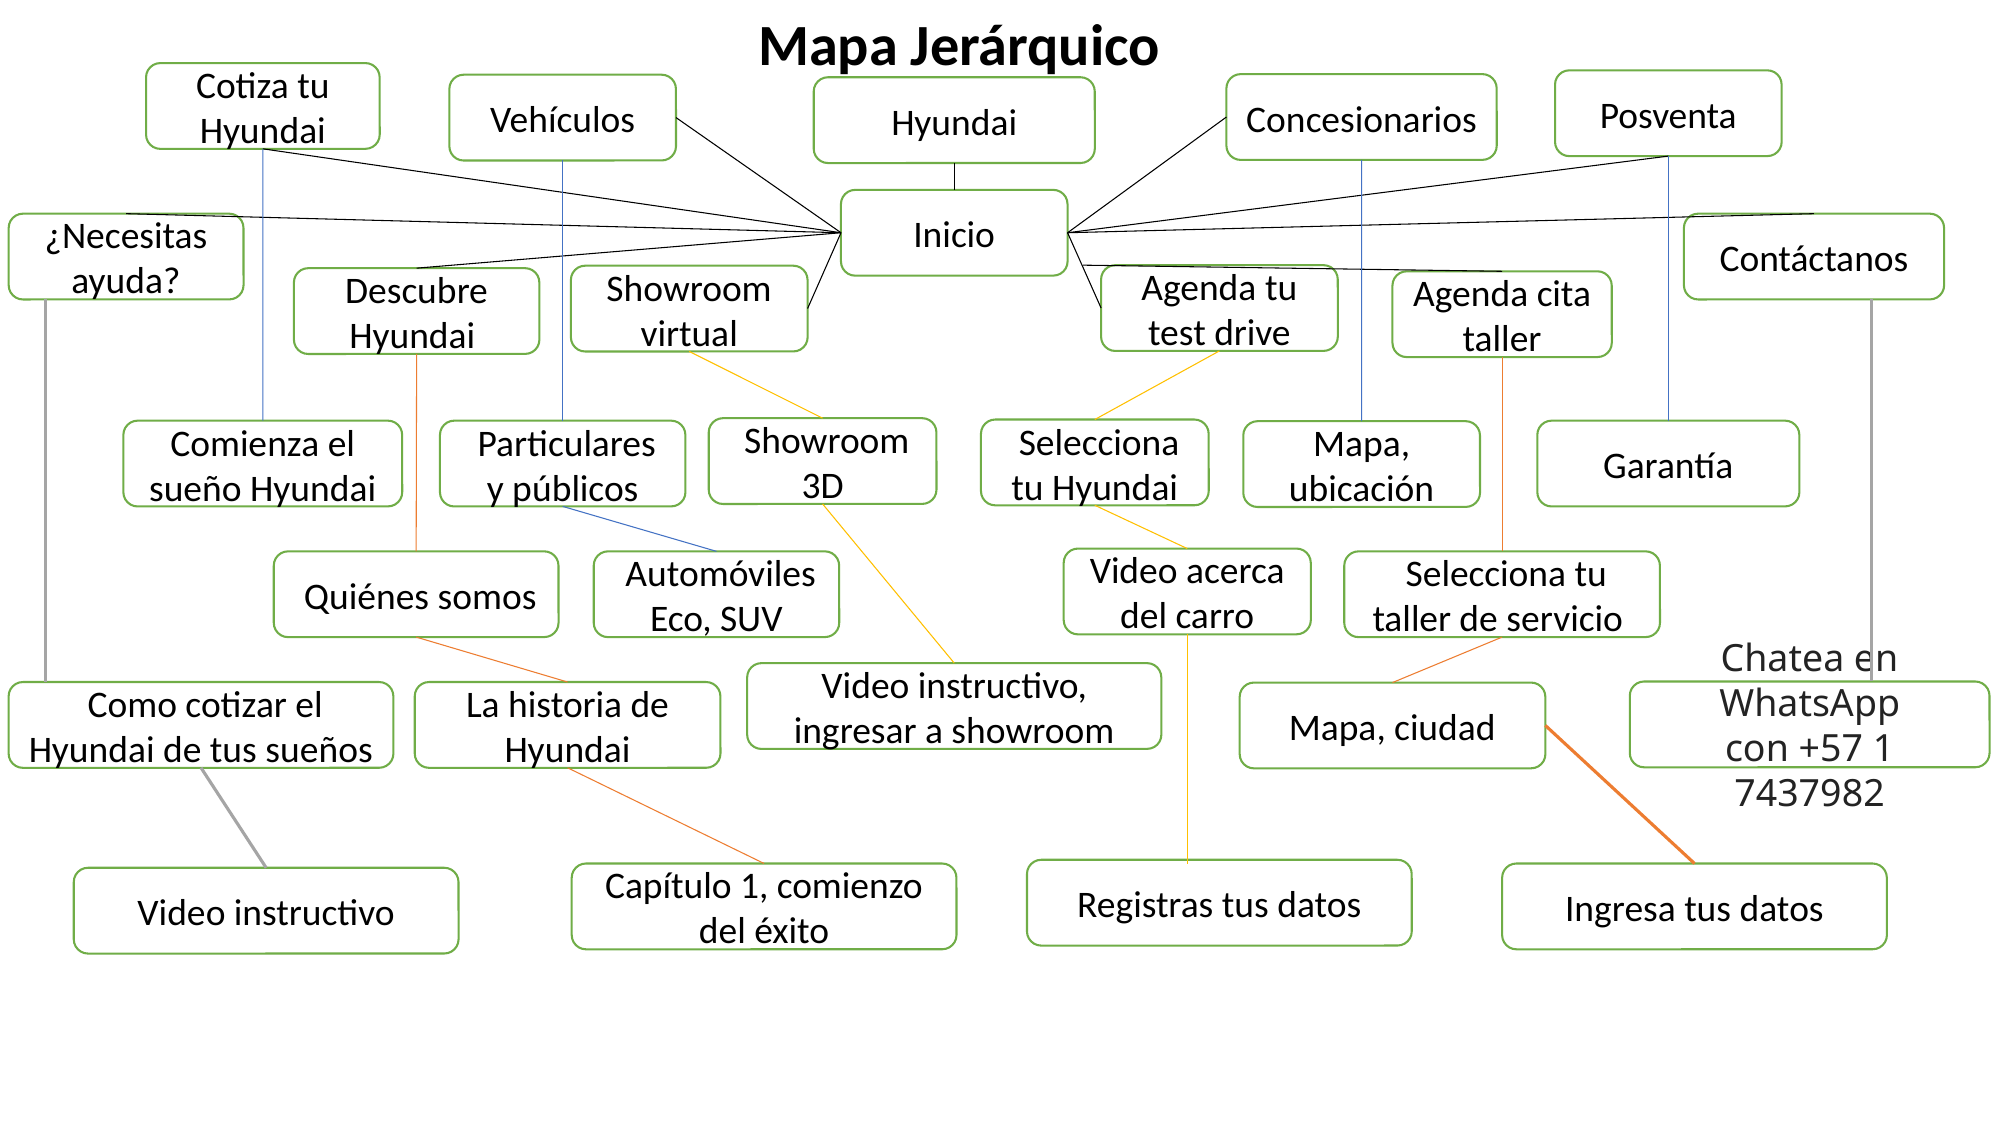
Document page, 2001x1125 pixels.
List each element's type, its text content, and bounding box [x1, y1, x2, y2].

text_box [1545, 725, 1695, 864]
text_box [1067, 233, 1101, 309]
text_box Selecciona tu Hyundai [979, 418, 1210, 507]
text_box Concesionarios [1225, 73, 1498, 156]
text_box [1067, 116, 1227, 156]
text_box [1392, 637, 1503, 683]
text_box Video acerca del carro [1062, 547, 1312, 636]
text_box Comienza el sueño Hyundai [122, 419, 404, 508]
text_box Ingresa tus datos [1501, 862, 1888, 951]
text_box Garantía [1536, 419, 1801, 508]
text_box Particulares y públicos [438, 419, 687, 508]
text_box Mapa, ubicación [1242, 420, 1482, 509]
text_box Vehículos [448, 73, 678, 148]
text_box Capítulo 1, comienzo del éxito [570, 862, 958, 951]
text_box Descubre Hyundai [292, 267, 541, 356]
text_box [416, 637, 568, 682]
text_box Quiénes somos [272, 550, 560, 639]
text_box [1362, 213, 1668, 233]
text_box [263, 148, 675, 213]
text_box Mapa, ciudad [1238, 681, 1547, 770]
text_box Video instructivo, ingresar a showroom [746, 662, 1163, 750]
text_box La historia de Hyundai [413, 680, 722, 769]
text_box Automóviles Eco, SUV [592, 550, 822, 639]
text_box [416, 233, 562, 269]
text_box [1067, 156, 1668, 213]
text_box Video instructivo [72, 866, 460, 955]
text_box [1067, 213, 1361, 233]
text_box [1094, 505, 1188, 549]
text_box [1669, 213, 1814, 233]
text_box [563, 233, 841, 269]
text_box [1083, 265, 1361, 272]
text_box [562, 506, 717, 552]
text_box Mapa Jerárquico [743, 0, 1205, 85]
text_box Hyundai [812, 76, 1096, 165]
text_box Agenda cita taller [1391, 270, 1613, 359]
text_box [675, 117, 841, 213]
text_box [1094, 350, 1220, 420]
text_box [563, 213, 841, 233]
text_box Contáctanos [1682, 212, 1946, 301]
text_box Showroom virtual [569, 269, 809, 353]
text_box Agenda tu test drive [1100, 272, 1339, 352]
text_box Registras tus datos [1025, 858, 1413, 947]
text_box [689, 351, 823, 419]
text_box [125, 213, 262, 233]
text_box ¿Necesitas ayuda? [7, 212, 245, 301]
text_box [567, 767, 765, 864]
text_box Como cotizar el Hyundai de tus sueños [7, 680, 395, 769]
text_box Selecciona tu taller de servicio [1343, 550, 1662, 639]
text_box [263, 213, 562, 233]
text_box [1362, 265, 1503, 272]
text_box Chatea en WhatsApp con +57 1 7437982 [1628, 680, 1991, 769]
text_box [201, 767, 267, 868]
text_box Inicio [841, 188, 1067, 277]
text_box Cotiza tu Hyundai [145, 62, 381, 150]
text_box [807, 269, 841, 309]
text_box Posventa [1554, 69, 1783, 158]
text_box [822, 503, 955, 664]
text_box Showroom 3D [707, 417, 938, 506]
